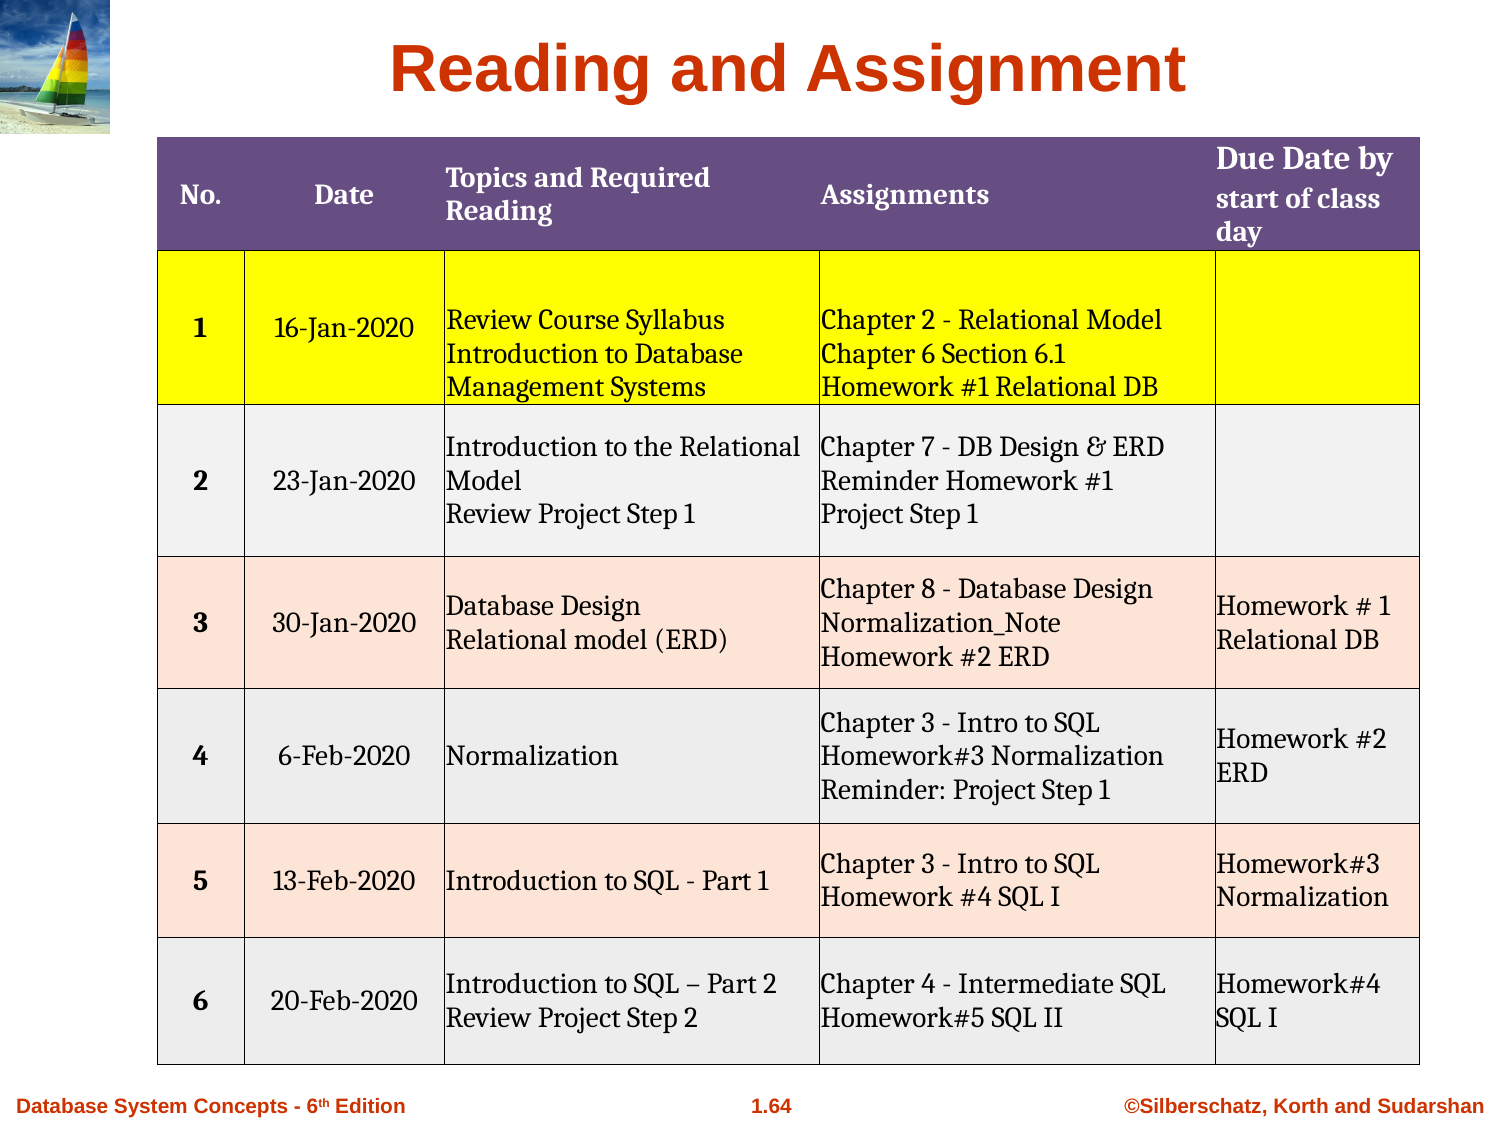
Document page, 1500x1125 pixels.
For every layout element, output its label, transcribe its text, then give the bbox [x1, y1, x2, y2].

table_cell Homework#3 Normalization [1216, 824, 1419, 937]
table_cell 3 [158, 557, 244, 688]
table_cell Chapter 8 - Database Design Normalization_Note Homework #2 ERD [820, 557, 1215, 688]
table_cell 1 [158, 251, 244, 404]
table_cell [1216, 251, 1419, 404]
table_cell 30-Jan-2020 [245, 557, 444, 688]
table_cell 6-Feb-2020 [245, 689, 444, 823]
table_cell Chapter 3 - Intro to SQL Homework#3 Normalization Reminder: Project Step 1 [820, 689, 1215, 823]
table_cell 16-Jan-2020 [245, 251, 444, 404]
table_cell 23-Jan-2020 [245, 405, 444, 556]
table_cell 4 [158, 689, 244, 823]
table_cell 13-Feb-2020 [245, 824, 444, 937]
table_cell Chapter 3 - Intro to SQL Homework #4 SQL I [820, 824, 1215, 937]
table_header No. [157, 137, 244, 250]
table_cell Introduction to SQL – Part 2 Review Project Step 2 [445, 938, 819, 1064]
table_cell Normalization [445, 689, 819, 823]
text_box Reading and Assignment [126, 12, 1451, 113]
table_cell Chapter 7 - DB Design & ERD Reminder Homework #1 Project Step 1 [820, 405, 1215, 556]
table_header Due Date by [1215, 137, 1420, 179]
table_cell 5 [158, 824, 244, 937]
table_header Assignments [820, 137, 1215, 250]
picture [0, 0, 110, 134]
table_cell Review Course Syllabus Introduction to Database Management Systems [445, 251, 819, 404]
table_cell 6 [158, 938, 244, 1064]
table_cell Homework #2 ERD [1216, 689, 1419, 823]
table_header Topics and Required Reading [445, 137, 820, 250]
table_header Date [244, 137, 445, 250]
table_cell Introduction to SQL - Part 1 [445, 824, 819, 937]
table_cell Database Design Relational model (ERD) [445, 557, 819, 688]
table_cell Chapter 2 - Relational Model Chapter 6 Section 6.1 Homework #1 Relational DB [820, 251, 1215, 404]
table_cell Chapter 4 - Intermediate SQL Homework#5 SQL II [820, 938, 1215, 1064]
table_cell 20-Feb-2020 [245, 938, 444, 1064]
table_cell Homework#4 SQL I [1216, 938, 1419, 1064]
table_cell start of class day [1215, 179, 1420, 250]
table_cell Introduction to the Relational Model Review Project Step 1 [445, 405, 819, 556]
table_cell 2 [158, 405, 244, 556]
table_cell Homework # 1 Relational DB [1216, 557, 1419, 688]
table_cell [1216, 405, 1419, 556]
